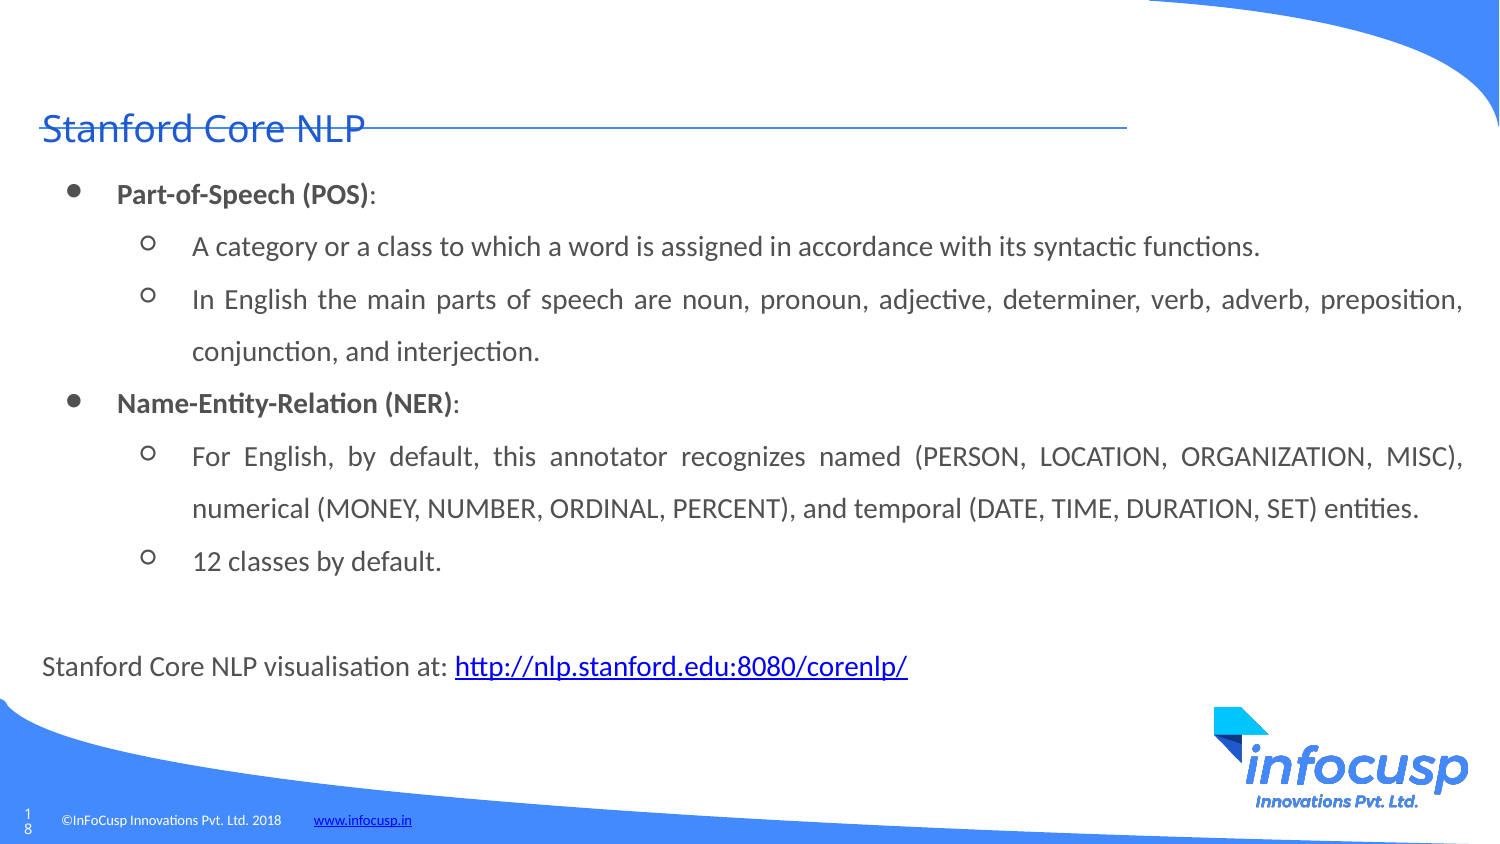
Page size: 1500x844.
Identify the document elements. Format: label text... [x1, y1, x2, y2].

slide_number ‹#› [20, 805, 44, 829]
text_box Part-of-Speech (POS): A category or a class to which a word is assigned in accordance with its syntactic functions. In English the main parts of speech are noun, pronoun, adjective, determiner, verb, adverb, preposition, conjunction, and interjection. Name-Entity-Relation (NER): For English, by default, this annotator recognizes named (PERSON, LOCATION, ORGANIZATION, MISC), numerical (MONEY, NUMBER, ORDINAL, PERCENT), and temporal (DATE, TIME, DURATION, SET) entities. 12 classes by default. Stanford Core NLP visualisation at: http://nlp.stanford.edu:8080/corenlp/ [38, 154, 1468, 669]
picture [1213, 707, 1468, 809]
text_box Stanford Core NLP [38, 86, 1128, 127]
